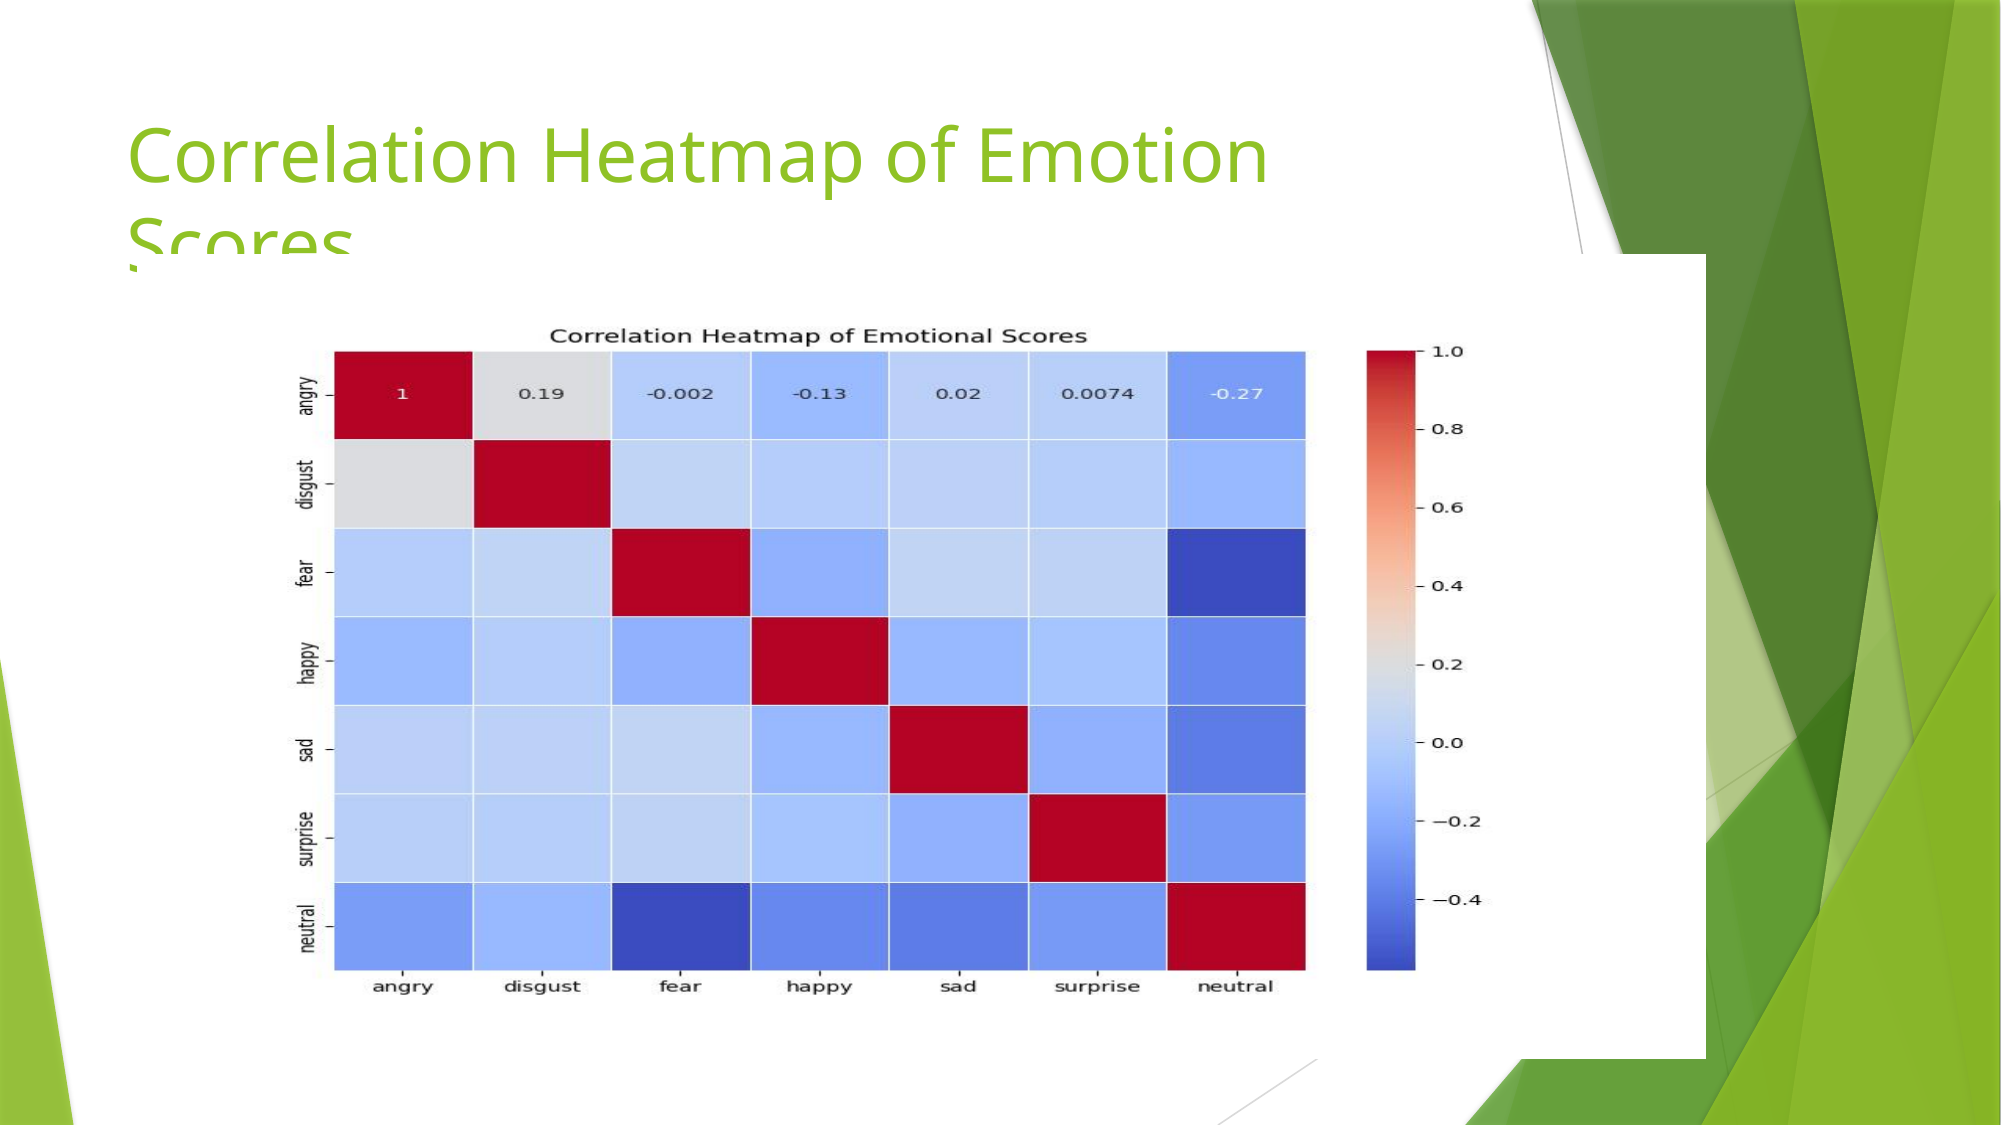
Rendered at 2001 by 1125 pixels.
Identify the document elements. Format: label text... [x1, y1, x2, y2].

title Correlation Heatmap of Emotion Scores [111, 99, 1522, 317]
picture [136, 253, 1706, 1059]
